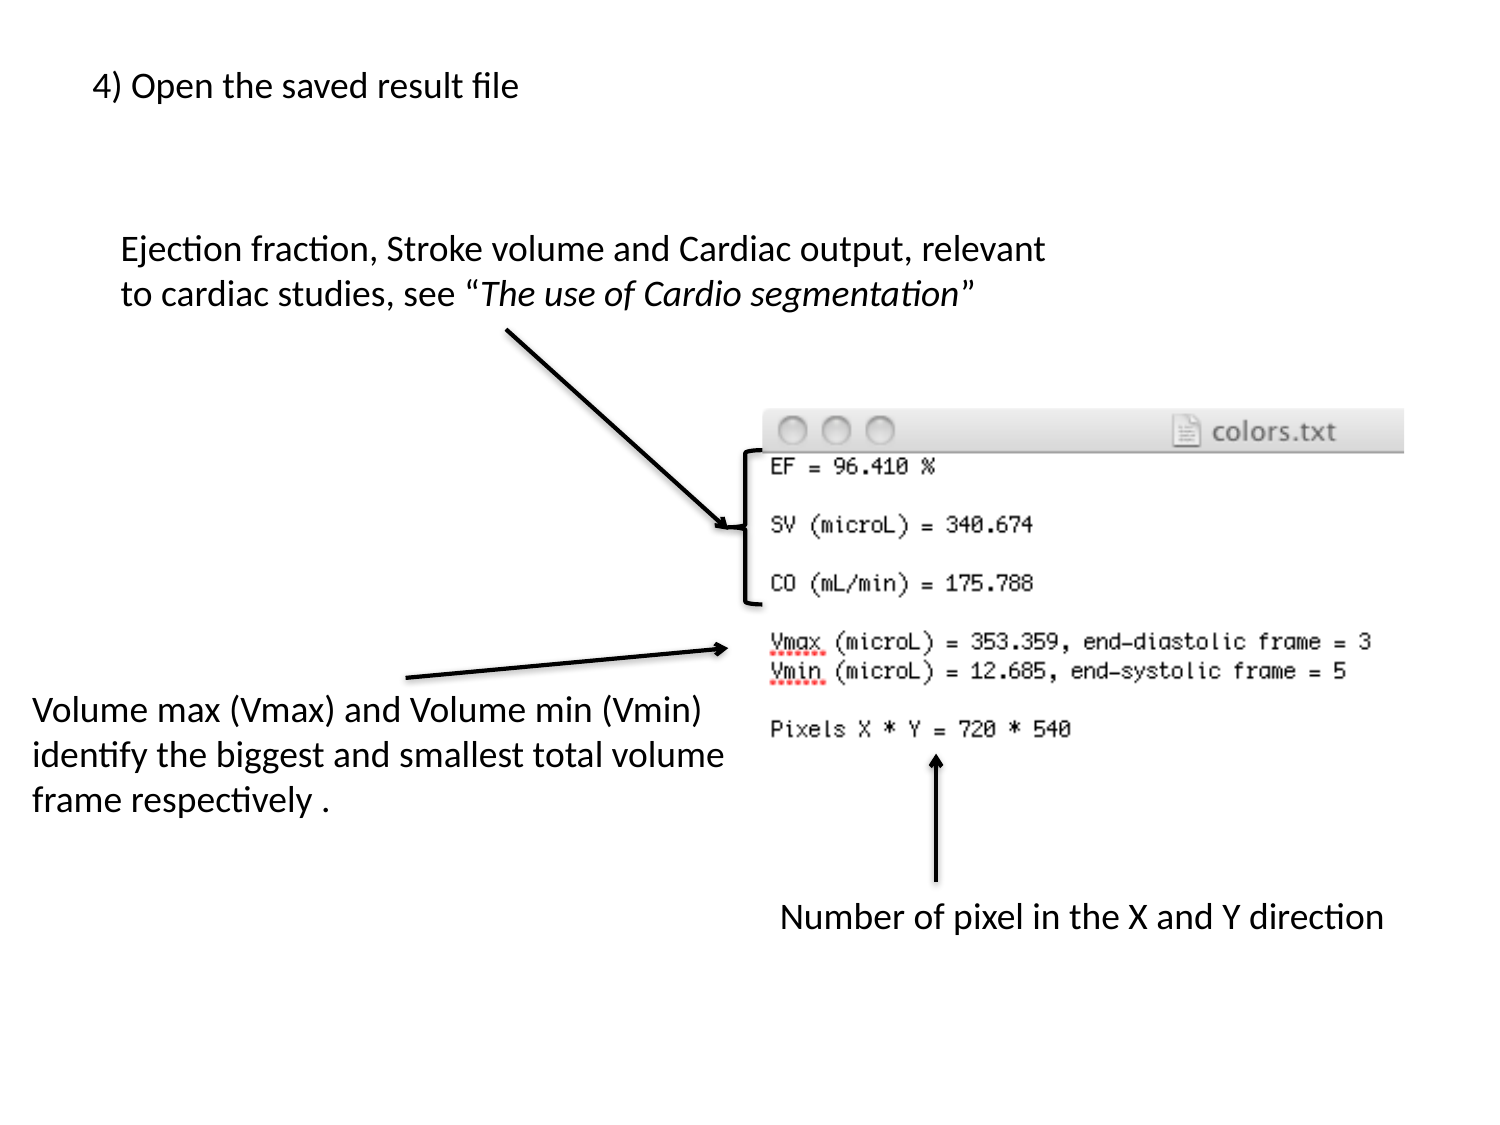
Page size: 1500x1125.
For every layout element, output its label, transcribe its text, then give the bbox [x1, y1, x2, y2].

text_box Number of pixel in the X and Y direction [764, 884, 1401, 945]
picture [762, 408, 1405, 754]
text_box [505, 328, 729, 531]
text_box Ejection fraction, Stroke volume and Cardiac output, relevant to cardiac studies, see “The use of Cardio segmentation” [105, 216, 1073, 322]
text_box [732, 448, 757, 607]
text_box Volume max (Vmax) and Volume min (Vmin) identify the biggest and smallest total volume frame respectively . [17, 677, 794, 828]
text_box 4) Open the saved result file [77, 53, 535, 114]
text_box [405, 647, 729, 679]
